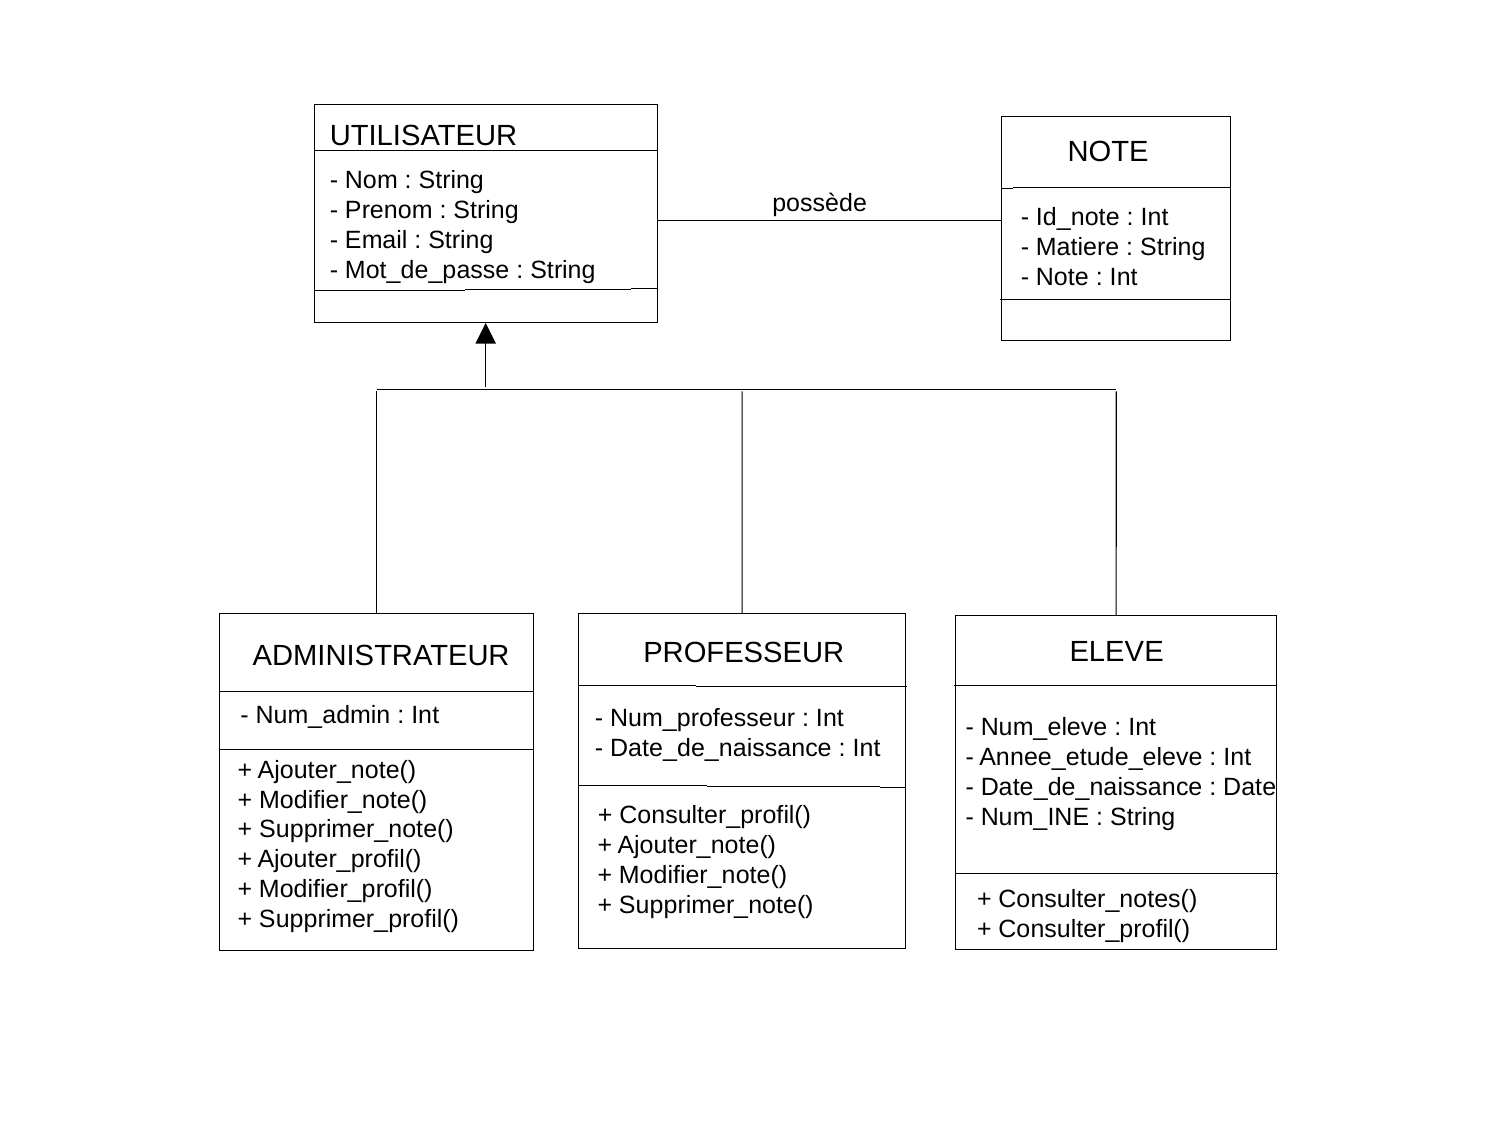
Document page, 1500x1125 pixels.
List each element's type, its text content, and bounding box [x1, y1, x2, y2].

text_box - Num_admin : Int [225, 691, 538, 735]
text_box [578, 613, 906, 686]
text_box [955, 834, 1277, 873]
text_box [578, 686, 906, 949]
text_box [314, 104, 658, 150]
text_box [955, 686, 1277, 702]
text_box ELEVE [956, 625, 1277, 693]
text_box - Num_eleve : Int - Annee_etude_eleve : Int - Date_de_naissance : Date - Num_INE : String [950, 702, 1329, 834]
text_box [314, 151, 658, 323]
text_box UTILISATEUR [315, 108, 546, 156]
text_box [219, 613, 534, 691]
text_box [955, 615, 1277, 685]
text_box + Ajouter_profil() + Modifier_profil() + Supprimer_profil() [222, 835, 489, 955]
text_box + Ajouter_note() + Modifier_note() + Supprimer_note() [222, 745, 489, 835]
text_box - Num_professeur : Int - Date_de_naissance : Int [580, 694, 923, 766]
text_box [1001, 116, 1231, 341]
text_box [955, 874, 1277, 950]
text_box + Consulter_notes() + Consulter_profil() [962, 875, 1258, 946]
text_box [489, 750, 534, 951]
text_box [219, 692, 534, 749]
text_box ADMINISTRATEUR [237, 629, 538, 691]
text_box NOTE [1052, 124, 1195, 187]
text_box + Consulter_profil() [583, 791, 849, 821]
text_box possède [757, 179, 888, 230]
text_box - Nom : String - Prenom : String - Email : String - Mot_de_passe : String [315, 156, 657, 228]
text_box PROFESSEUR [628, 626, 869, 689]
text_box + Ajouter_note() + Modifier_note() + Supprimer_note() [582, 821, 849, 941]
text_box - Id_note : Int - Matiere : String - Note : Int [1006, 193, 1230, 293]
